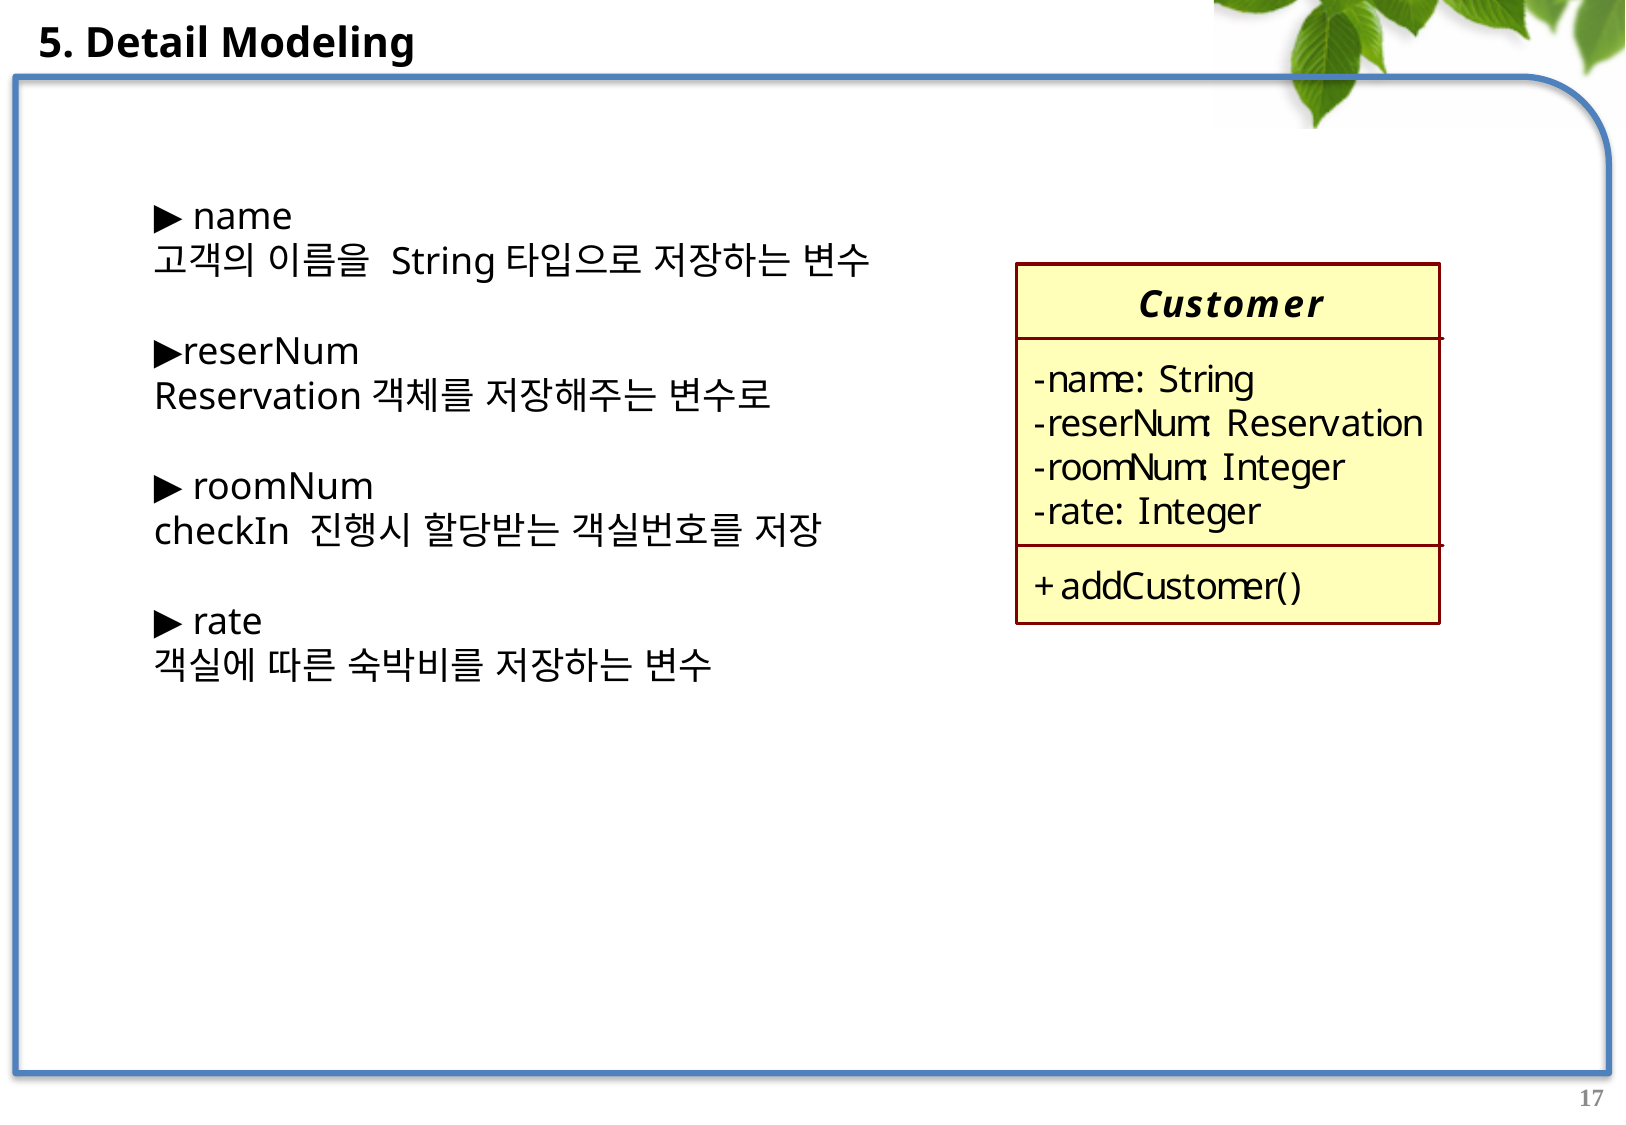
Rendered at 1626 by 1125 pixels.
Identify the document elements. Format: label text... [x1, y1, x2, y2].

slide_number 17 [1240, 1073, 1620, 1121]
picture [948, 195, 1625, 820]
text_box ▶ name 고객의 이름을 String타입으로 저장하는 변수 ▶reserNum Reservation객체를 저장해주는 변수로 ▶ roomNum checkIn 진행시 할당받는 객실번호를 저장 ▶ rate 객실에 따른 숙박비를 저장하는 변수 [139, 184, 931, 740]
title 5. Detail Modeling [12, 4, 1208, 77]
text_box [14, 77, 1610, 1074]
picture [1213, 0, 1625, 129]
